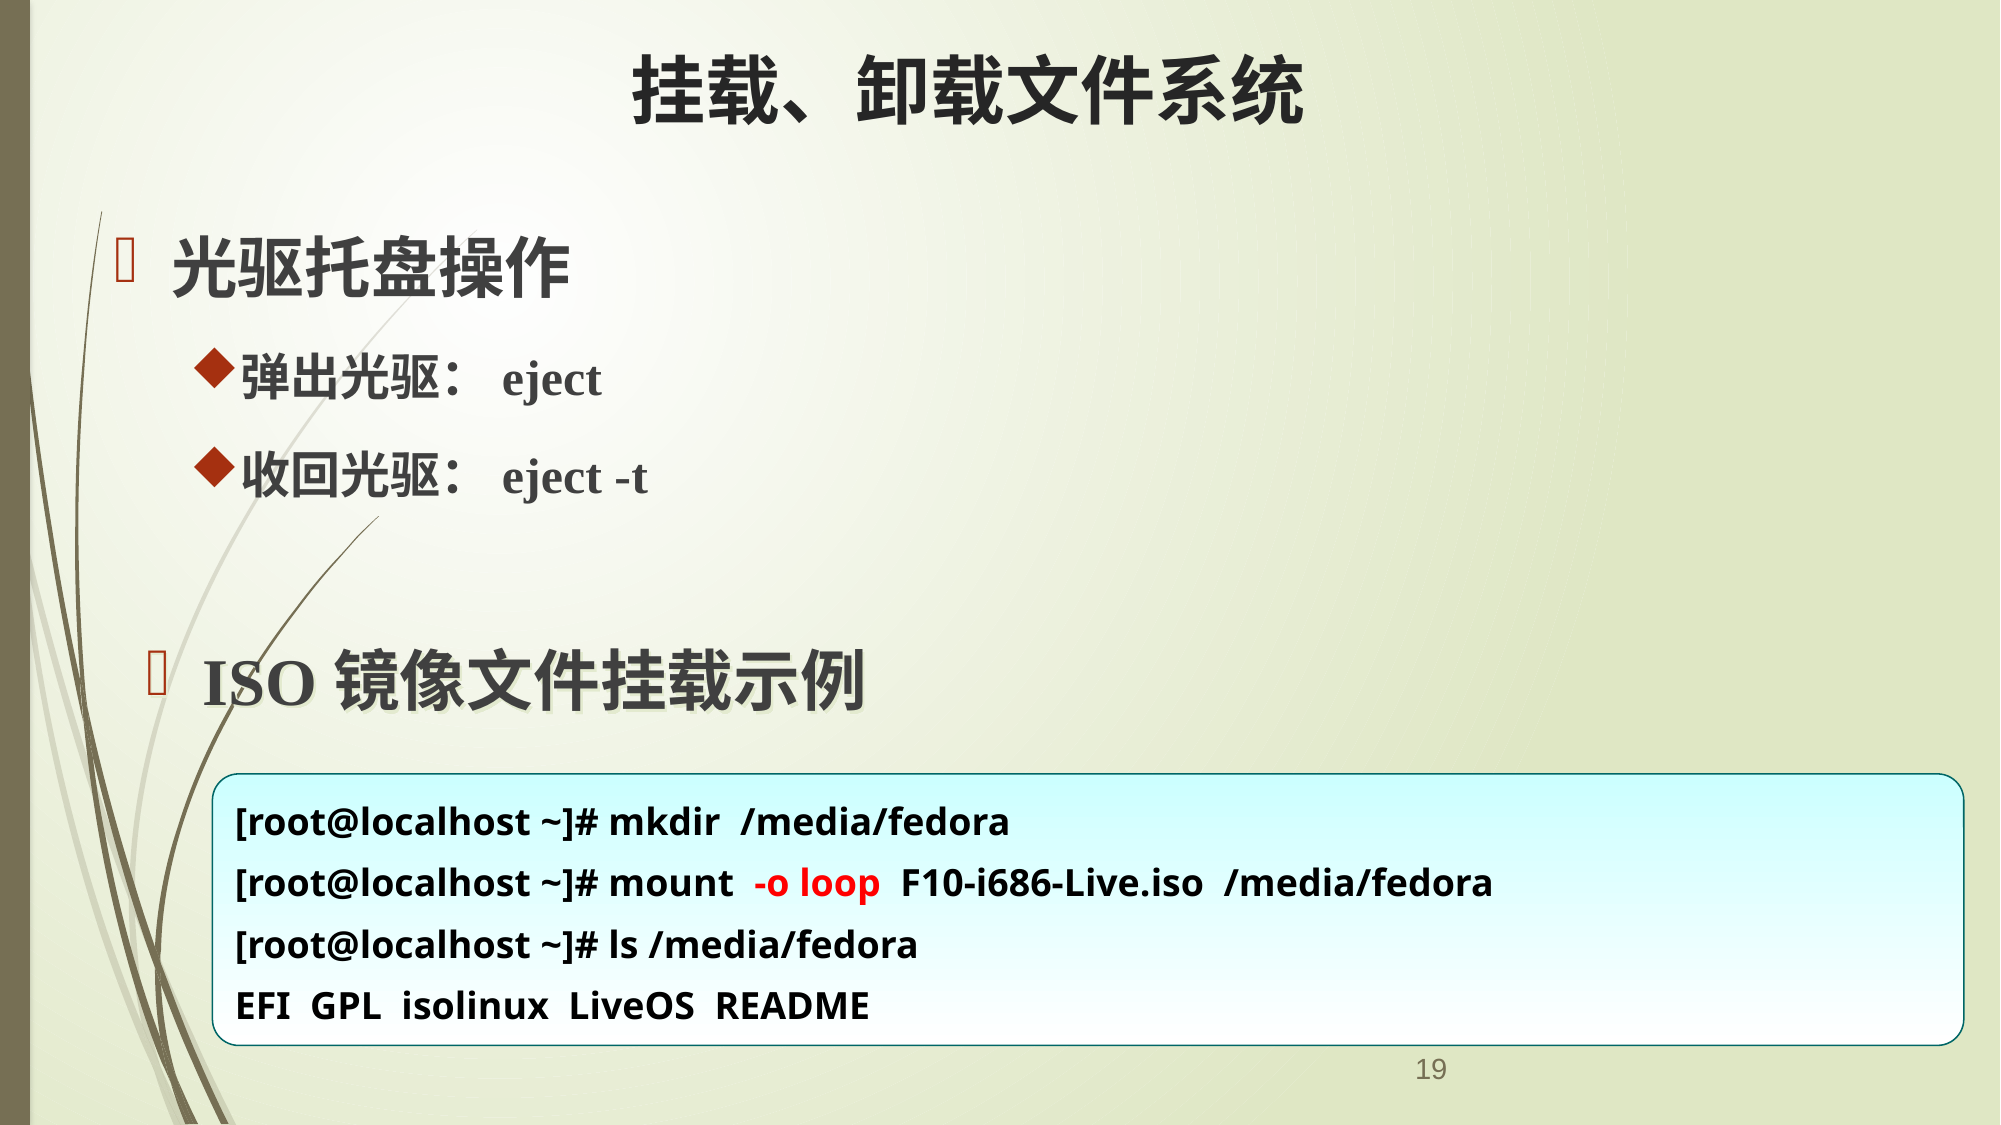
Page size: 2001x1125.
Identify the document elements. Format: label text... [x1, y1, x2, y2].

text_box [root@localhost ~]# mkdir /media/fedora [root@localhost ~]# mount -o loop F10-i686-Live.iso /media/fedora [root@localhost ~]# ls /media/fedora EFI GPL isolinux LiveOS README [212, 773, 1964, 1046]
text_box ISO镜像文件挂载示例 [131, 591, 1932, 692]
list 光驱托盘操作 弹出光驱：eject 收回光驱：eject -t [99, 178, 1900, 642]
title 挂载、卸载文件系统 [489, 35, 1446, 163]
slide_number 19 [1400, 1046, 1901, 1103]
